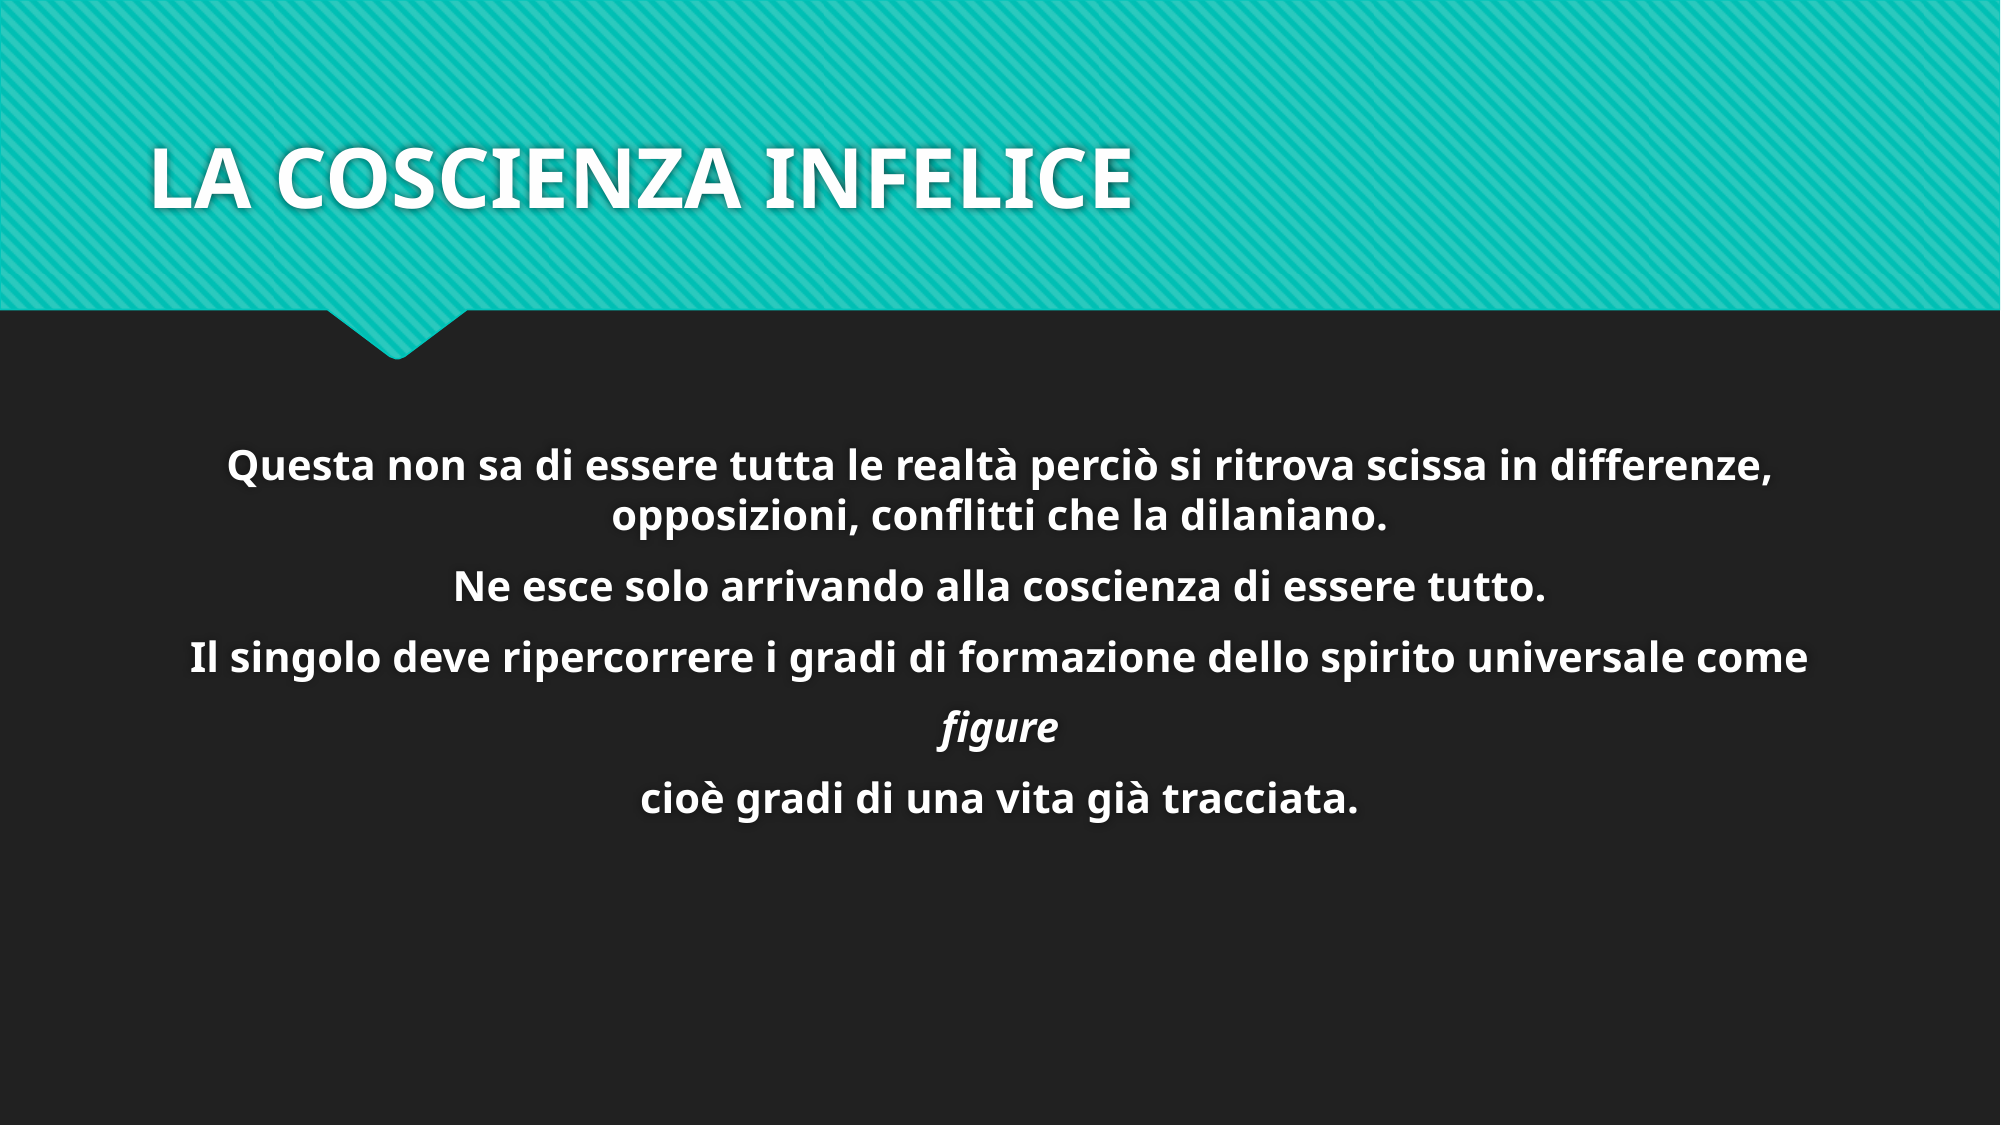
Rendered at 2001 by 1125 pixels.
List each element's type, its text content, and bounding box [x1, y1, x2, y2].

list Questa non sa di essere tutta le realtà perciò si ritrova scissa in differenze, opposizioni, conflitti che la dilaniano. Ne esce solo arrivando alla coscienza di essere tutto. Il singolo deve ripercorrere i gradi di formazione dello spirito universale come figure cioè gradi di una vita già tracciata. [134, 364, 1866, 962]
title LA COSCIENZA INFELICE [132, 73, 1868, 233]
